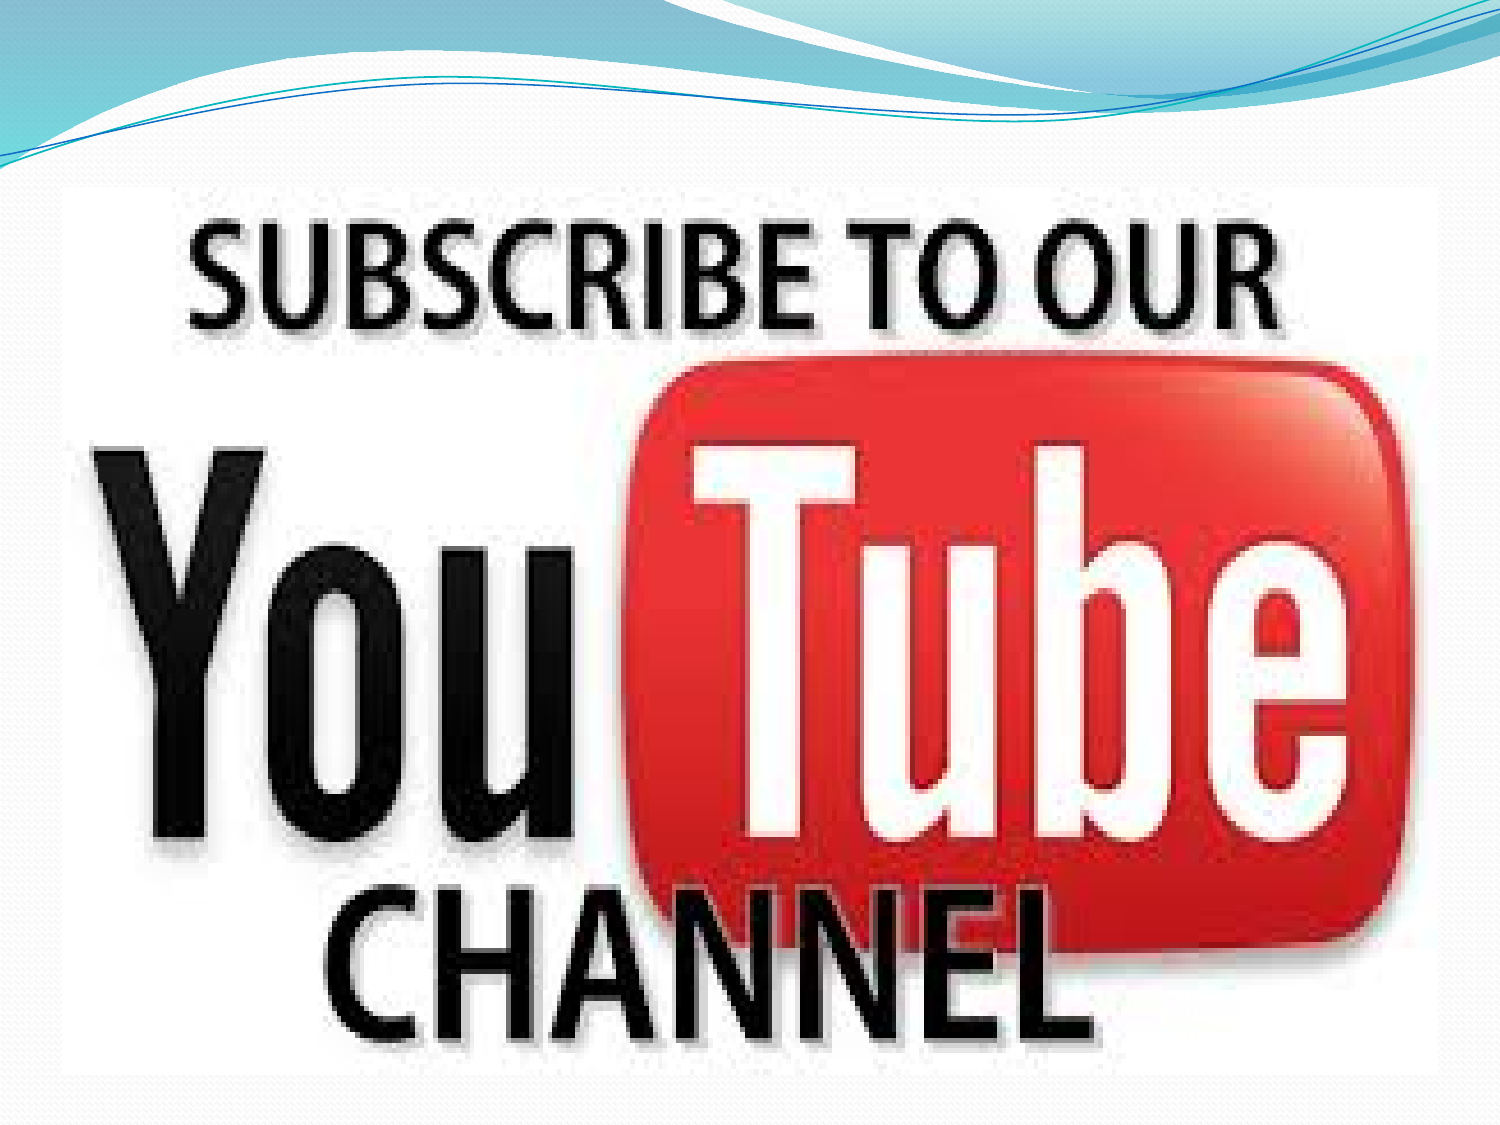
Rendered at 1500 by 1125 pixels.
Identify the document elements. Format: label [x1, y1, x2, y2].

picture [62, 187, 1438, 1076]
